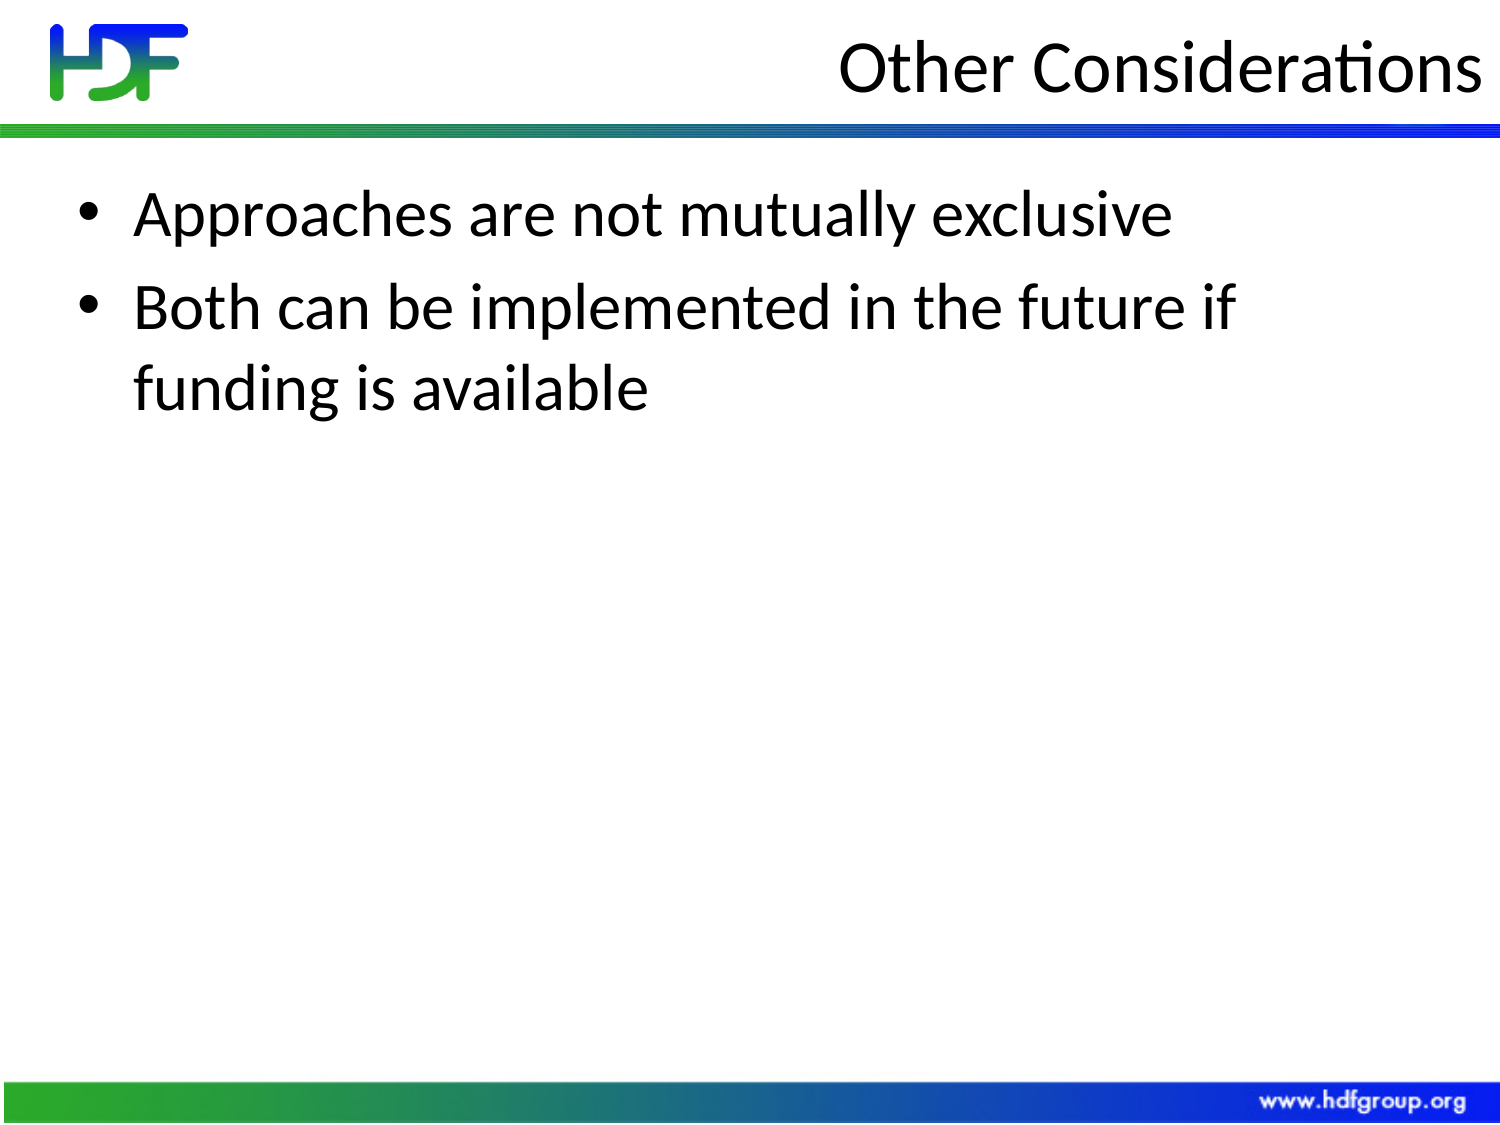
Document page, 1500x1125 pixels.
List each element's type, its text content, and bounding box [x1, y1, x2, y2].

picture [0, 0, 1500, 1123]
list Approaches are not mutually exclusive Both can be implemented in the future if funding is available [62, 162, 1450, 1063]
title Other Considerations [212, 0, 1500, 125]
